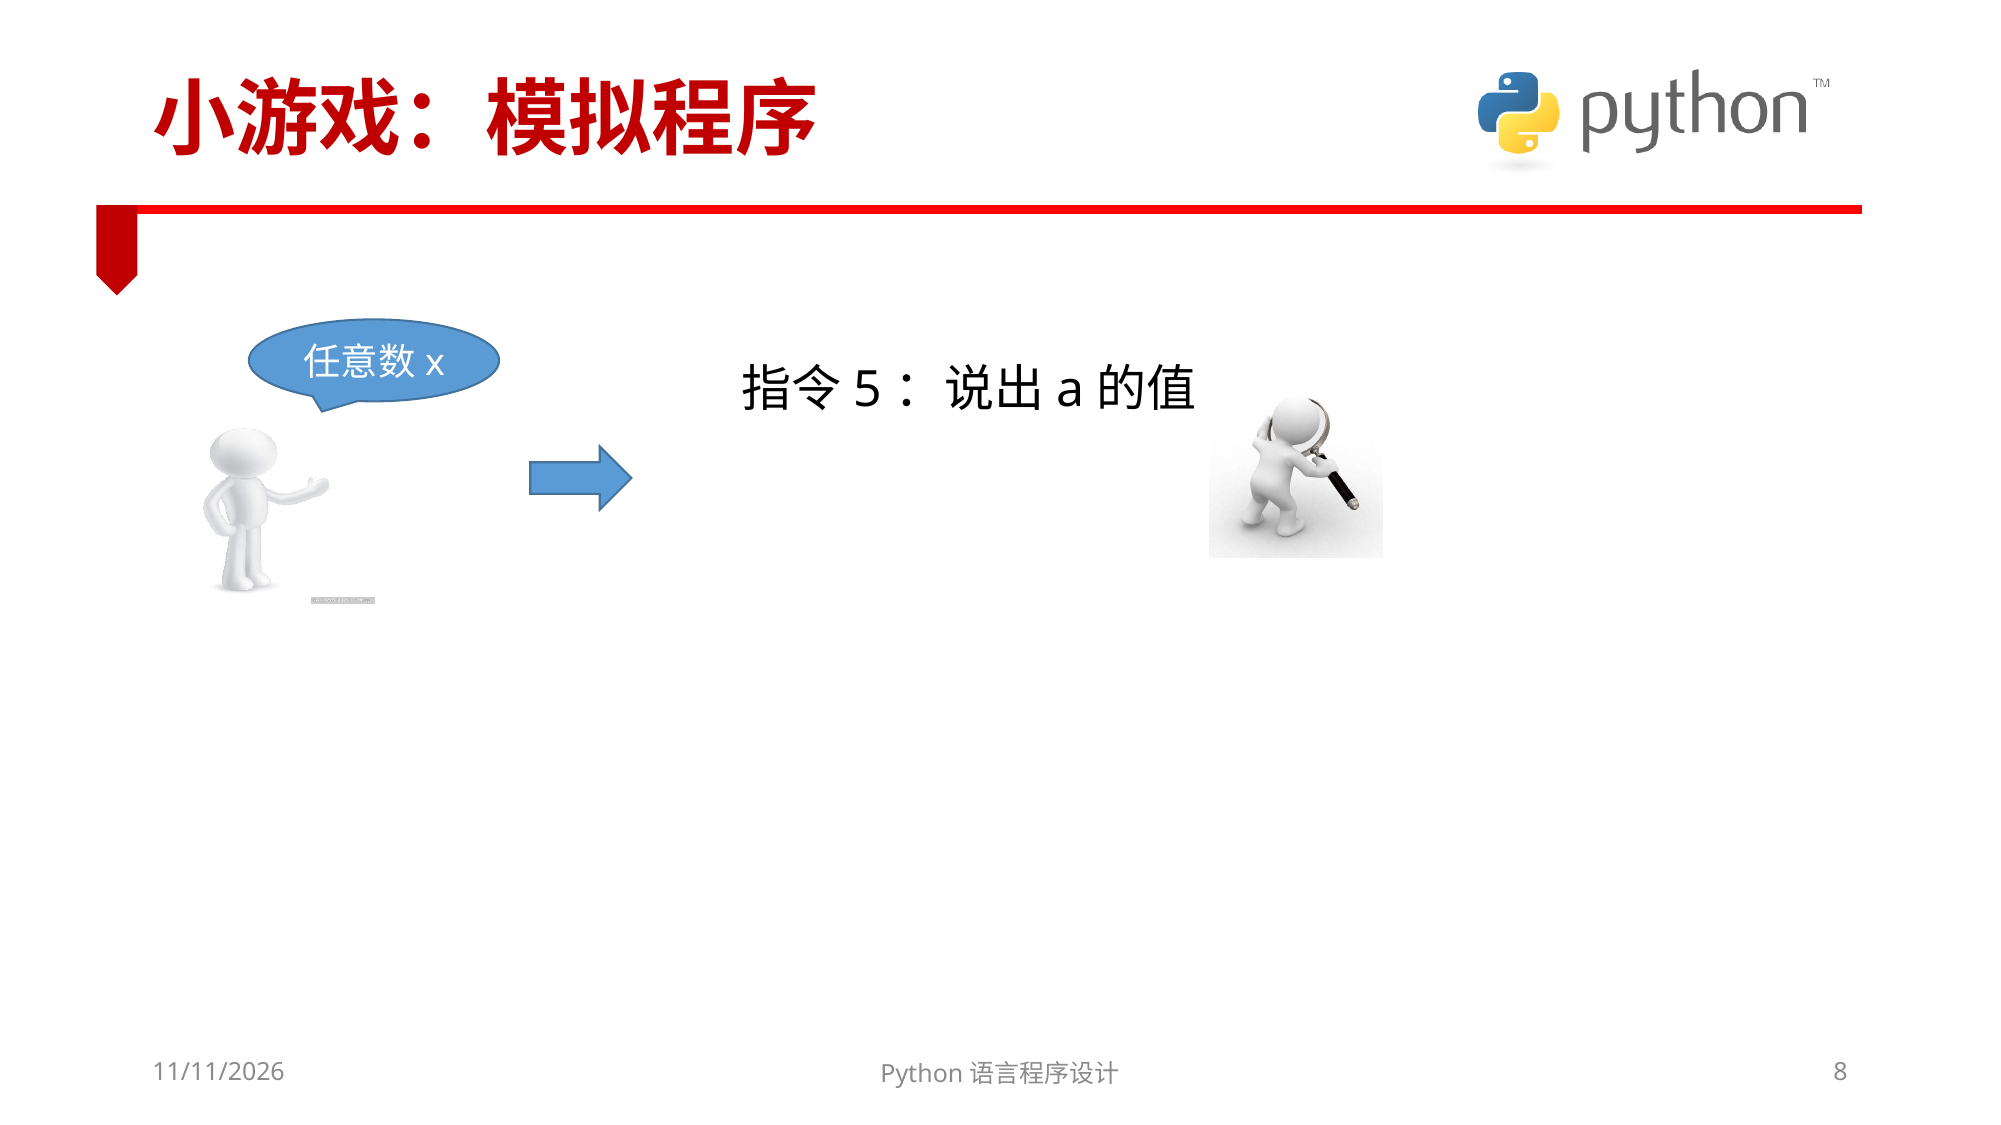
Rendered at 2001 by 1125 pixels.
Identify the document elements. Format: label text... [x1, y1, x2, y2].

text_box 任意数x [247, 318, 501, 413]
text_box [529, 443, 633, 513]
text_box 指令5：说出a的值 [726, 349, 1273, 425]
picture [1209, 384, 1383, 558]
slide_number 8 [1412, 1042, 1863, 1103]
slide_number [137, 1042, 588, 1103]
title 小游戏：模拟程序 [137, 53, 1436, 191]
picture [153, 416, 375, 604]
picture [1419, 47, 1863, 197]
footer Python语言程序设计 [662, 1042, 1338, 1103]
